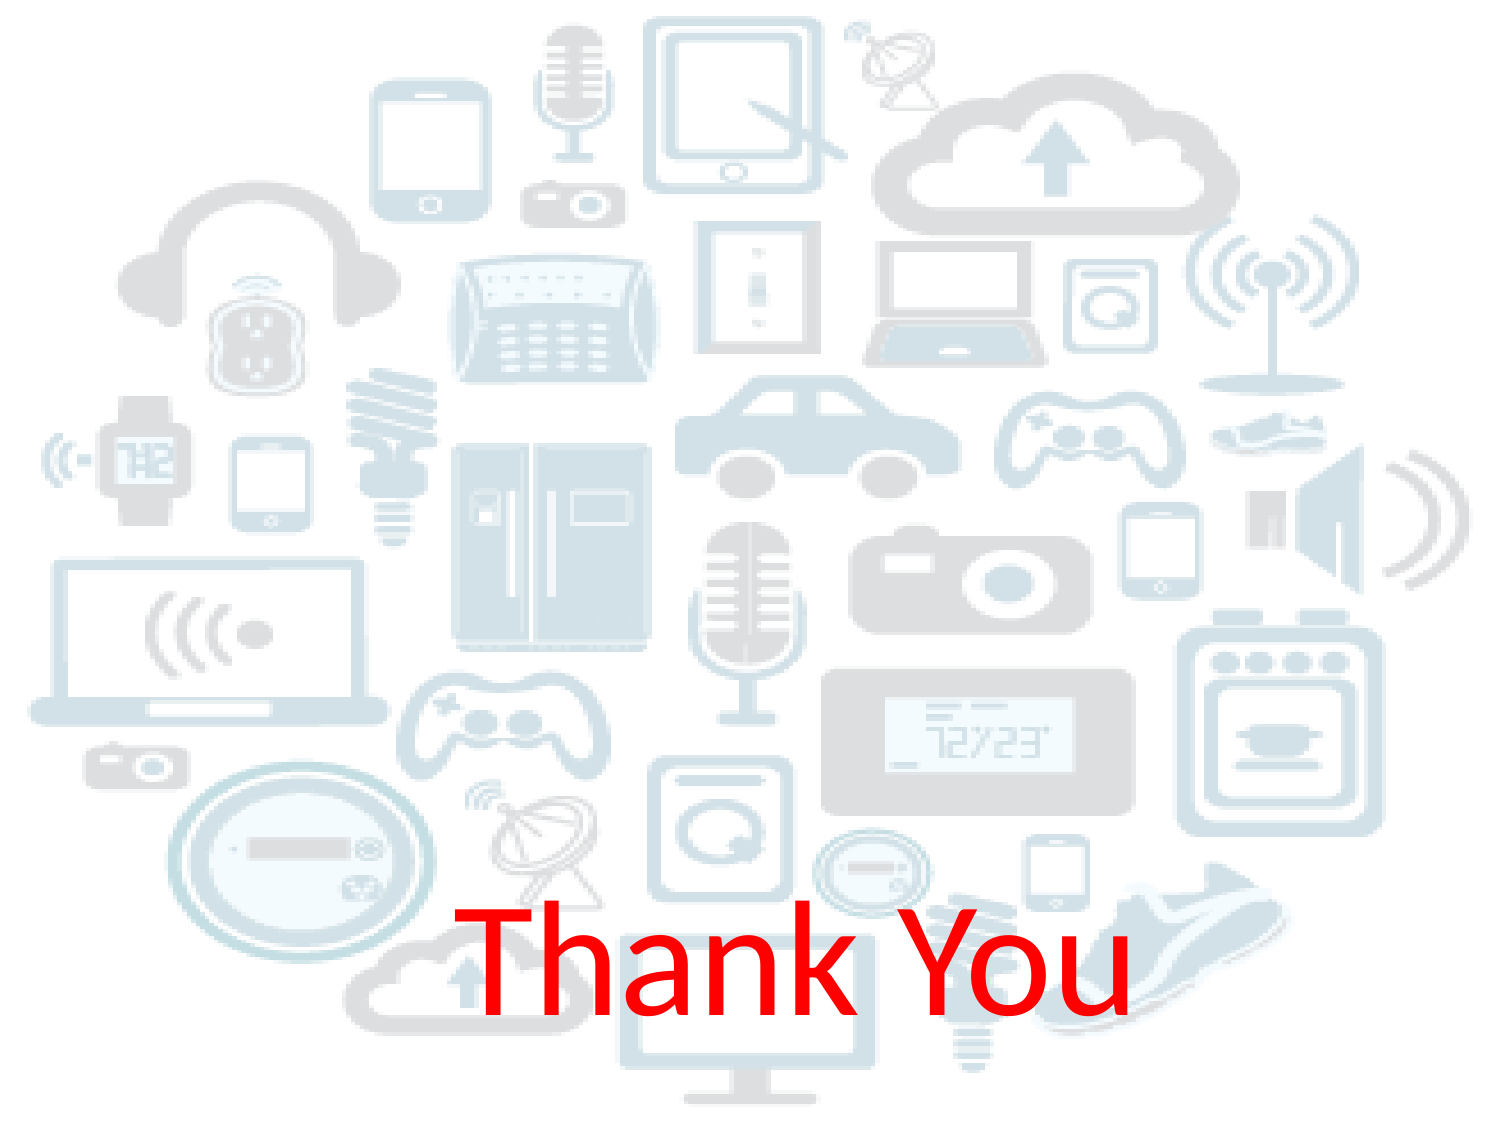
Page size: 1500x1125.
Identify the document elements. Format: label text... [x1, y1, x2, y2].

list Thank You [37, 50, 1500, 1063]
